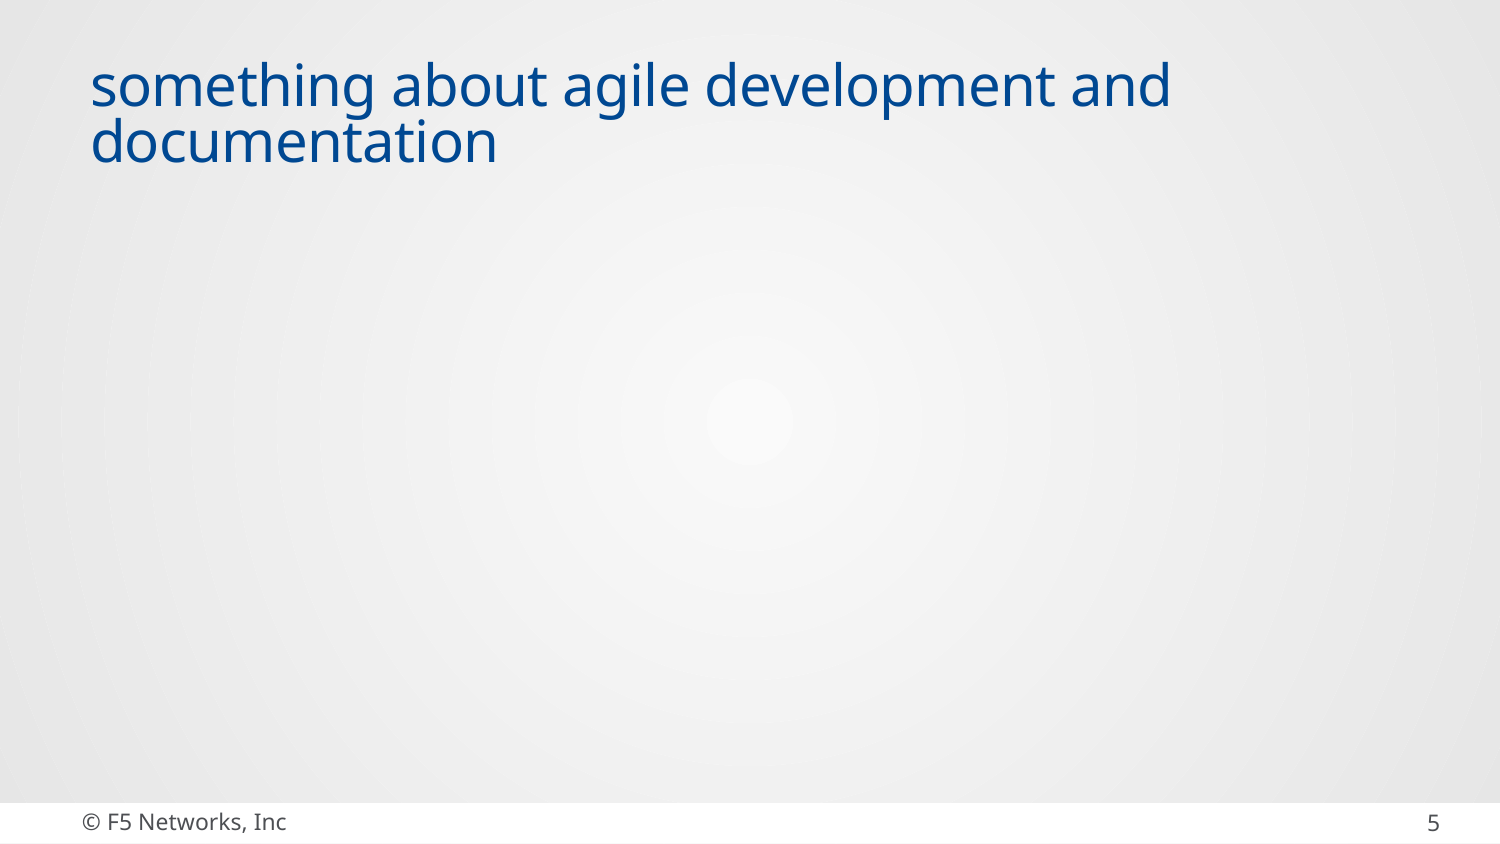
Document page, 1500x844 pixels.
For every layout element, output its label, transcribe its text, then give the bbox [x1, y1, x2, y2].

title something about agile development and documentation [90, 61, 1441, 175]
